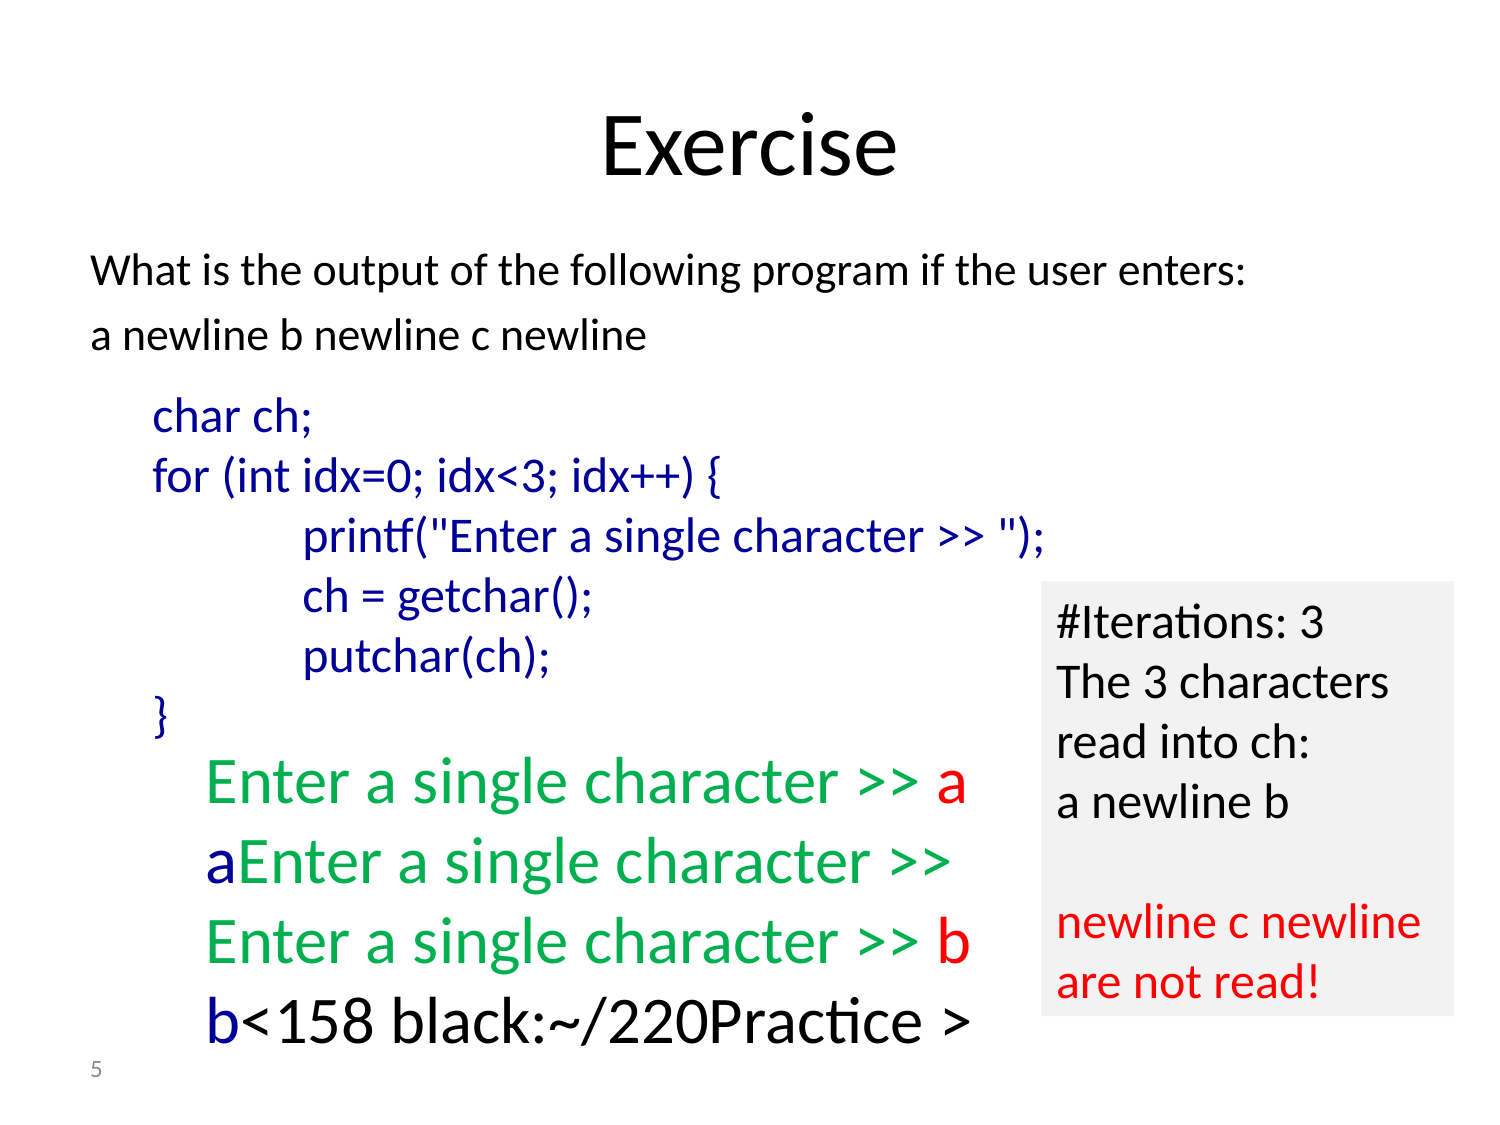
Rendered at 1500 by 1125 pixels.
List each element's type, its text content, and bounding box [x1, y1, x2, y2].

text_box #Iterations: 3 The 3 characters read into ch: a newline b newline c newline are not read! [1041, 581, 1454, 1017]
title Exercise [75, 45, 1425, 232]
text_box char ch; for (int idx=0; idx<3; idx++) { printf("Enter a single character >> "); ch = getchar(); putchar(ch); } [137, 374, 1288, 750]
list What is the output of the following program if the user enters: a newline b newline c newline [75, 232, 1463, 1005]
text_box Enter a single character >> a aEnter a single character >> Enter a single character >> b b<158 black:~/220Practice > [190, 729, 988, 1064]
slide_number 5 [75, 1037, 425, 1098]
